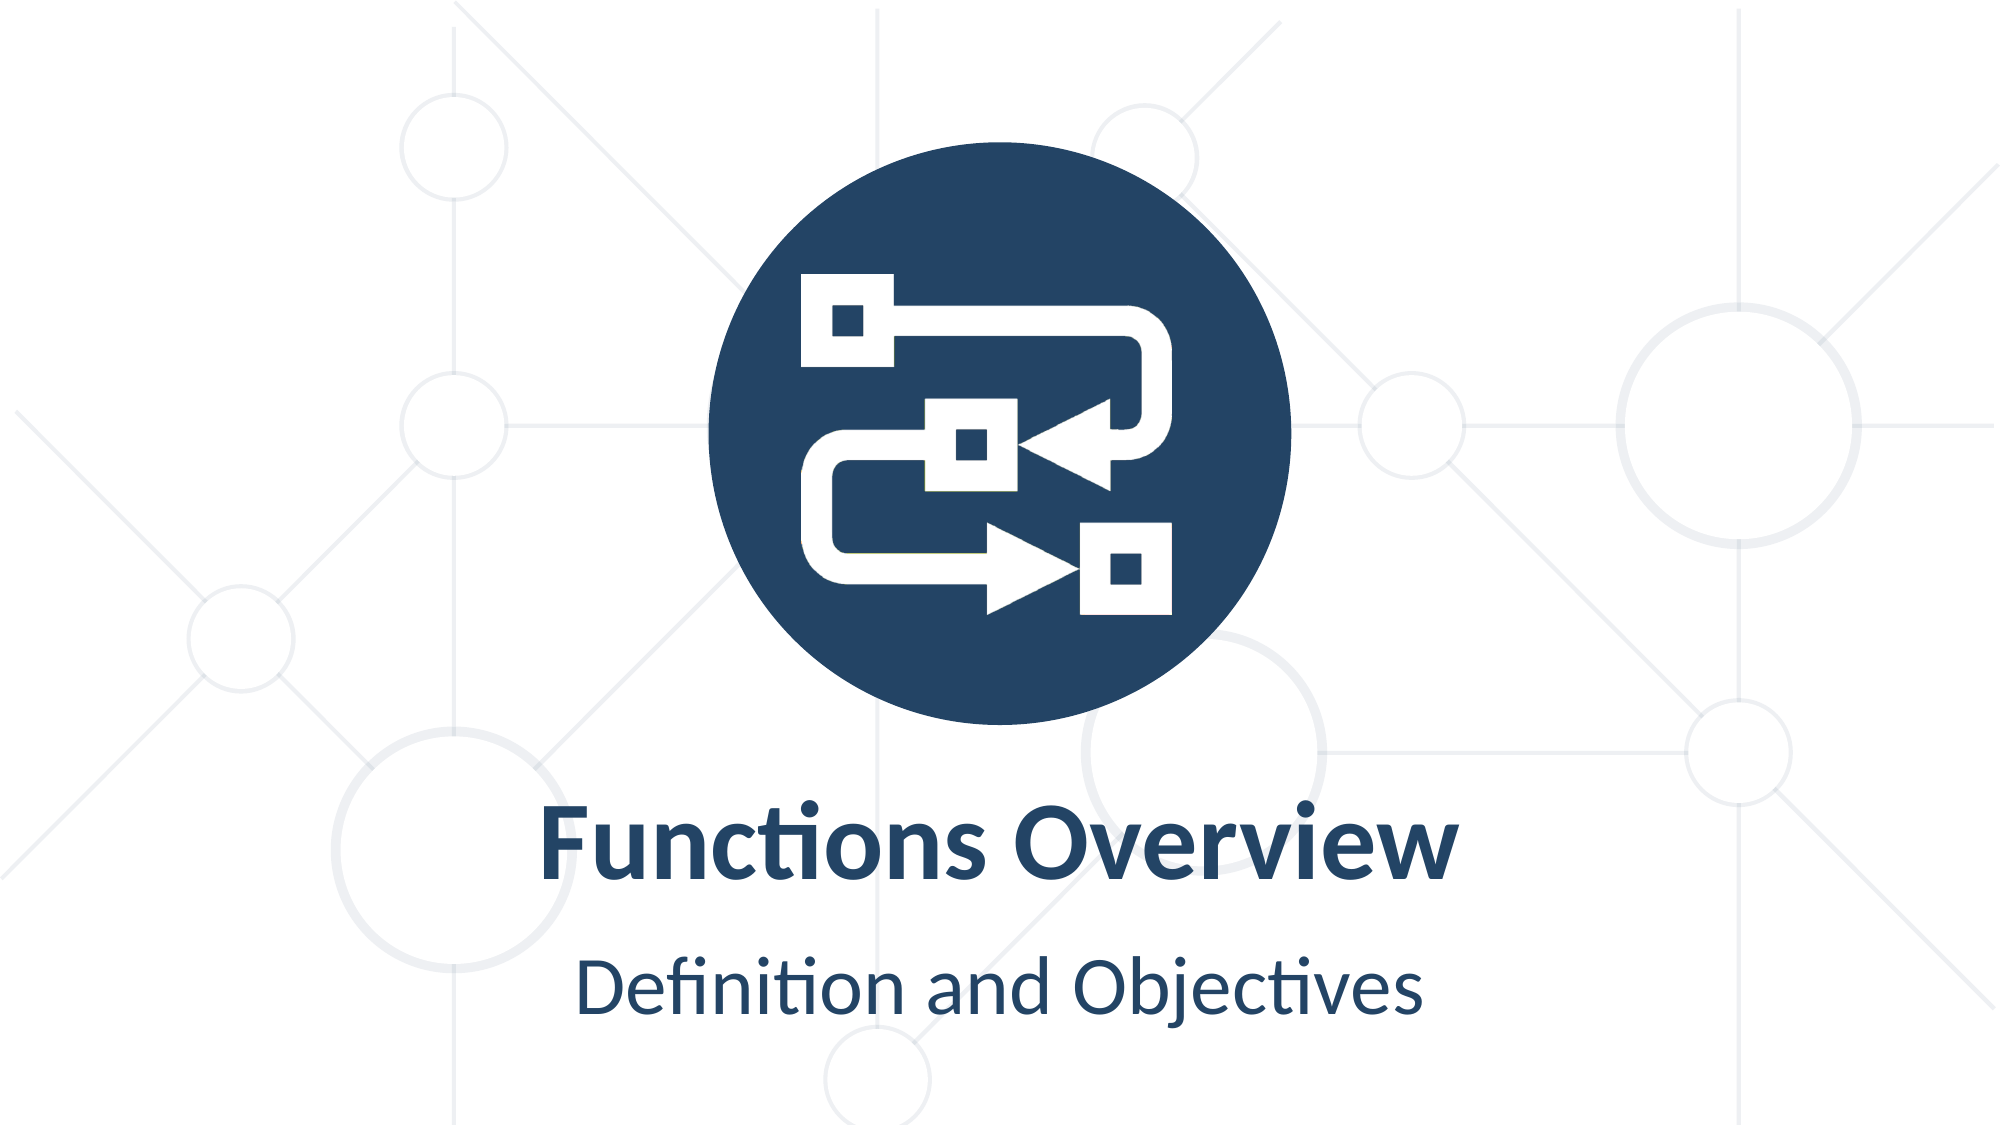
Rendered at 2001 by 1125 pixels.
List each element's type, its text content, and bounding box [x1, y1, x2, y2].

subtitle Definition and Objectives [100, 916, 1900, 1043]
picture [800, 274, 1172, 615]
title Functions Overview [100, 771, 1900, 898]
